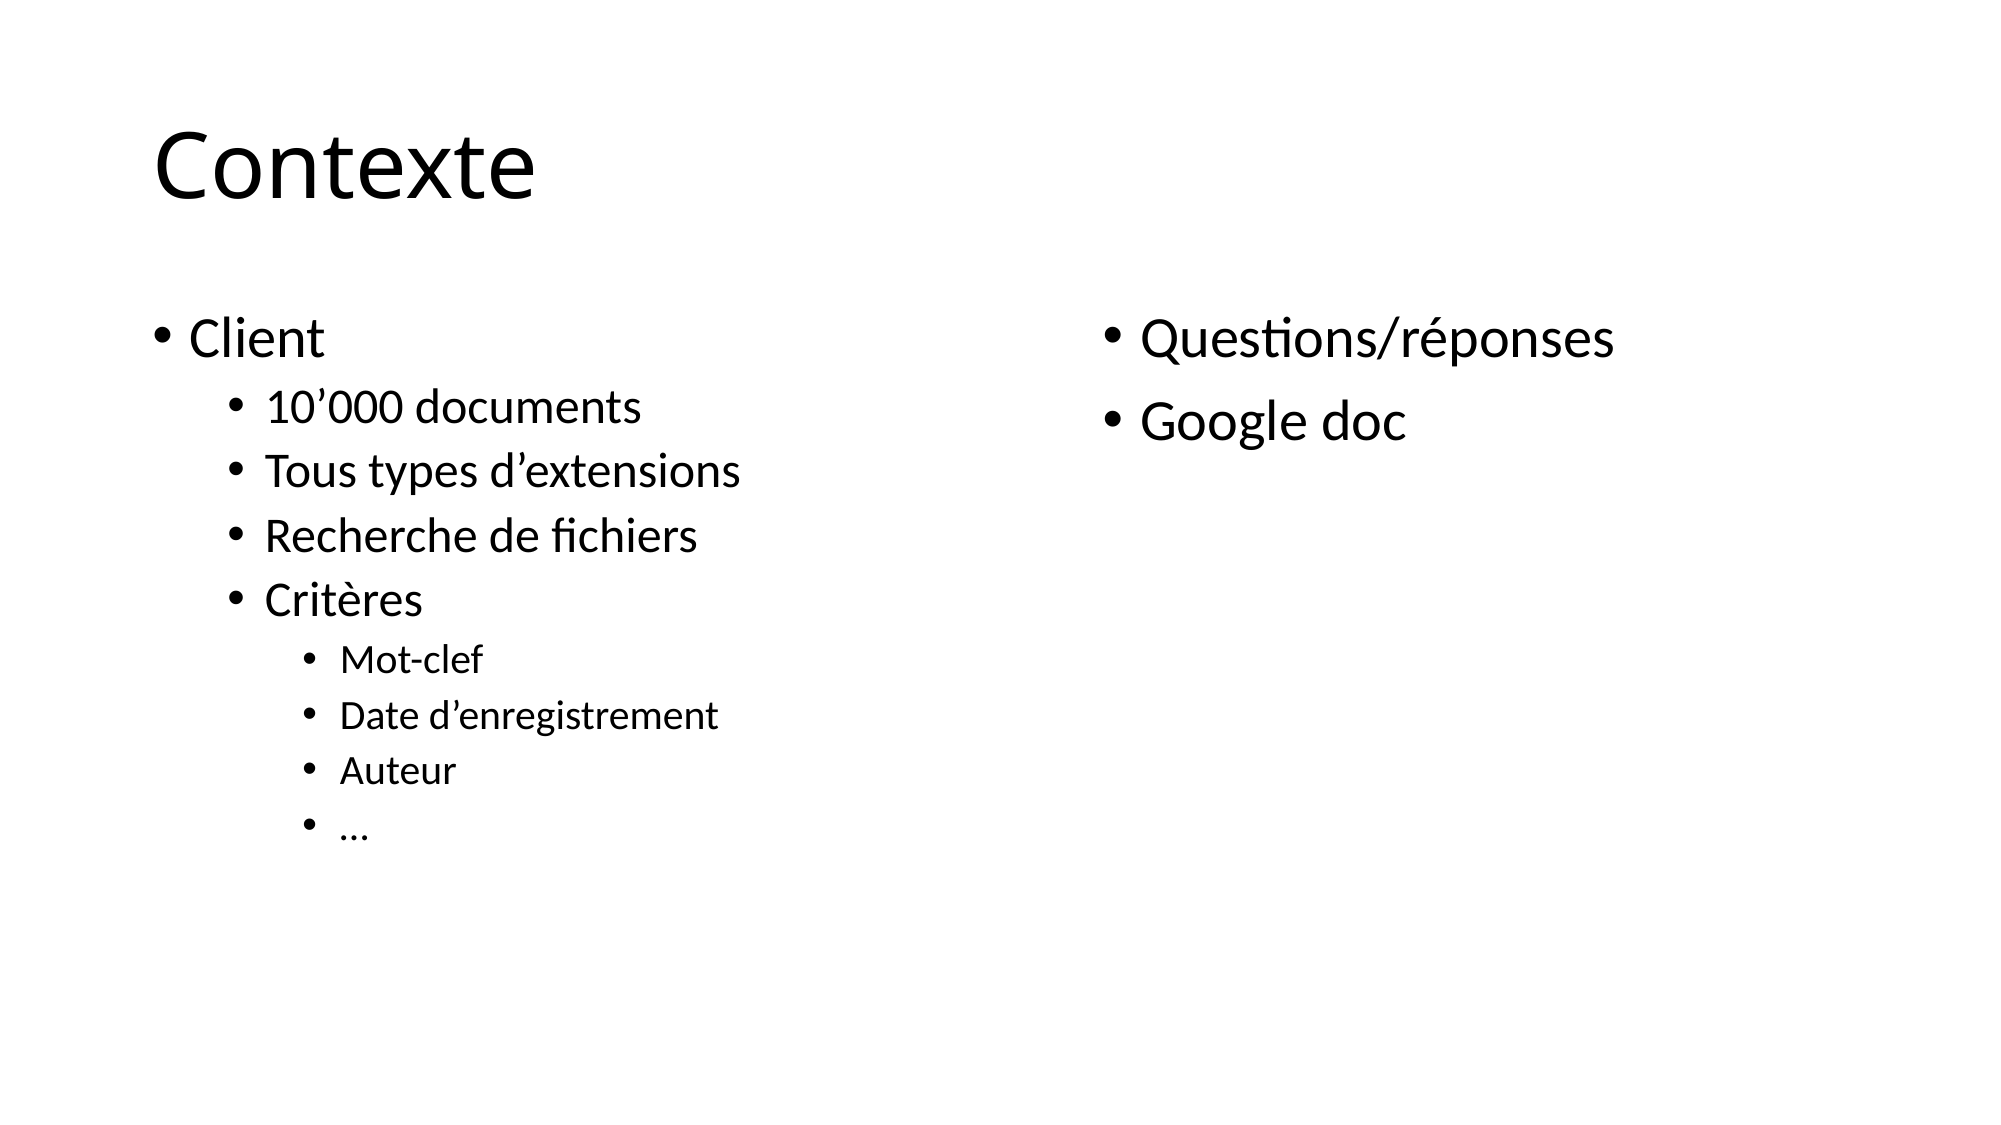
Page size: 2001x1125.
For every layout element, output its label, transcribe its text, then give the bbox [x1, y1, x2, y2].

list Client 10’000 documents Tous types d’extensions Recherche de fichiers Critères Mot-clef Date d’enregistrement Auteur … [137, 299, 913, 1014]
text_box Questions/réponses Google doc [1087, 299, 1863, 1014]
title Contexte [137, 59, 1863, 278]
